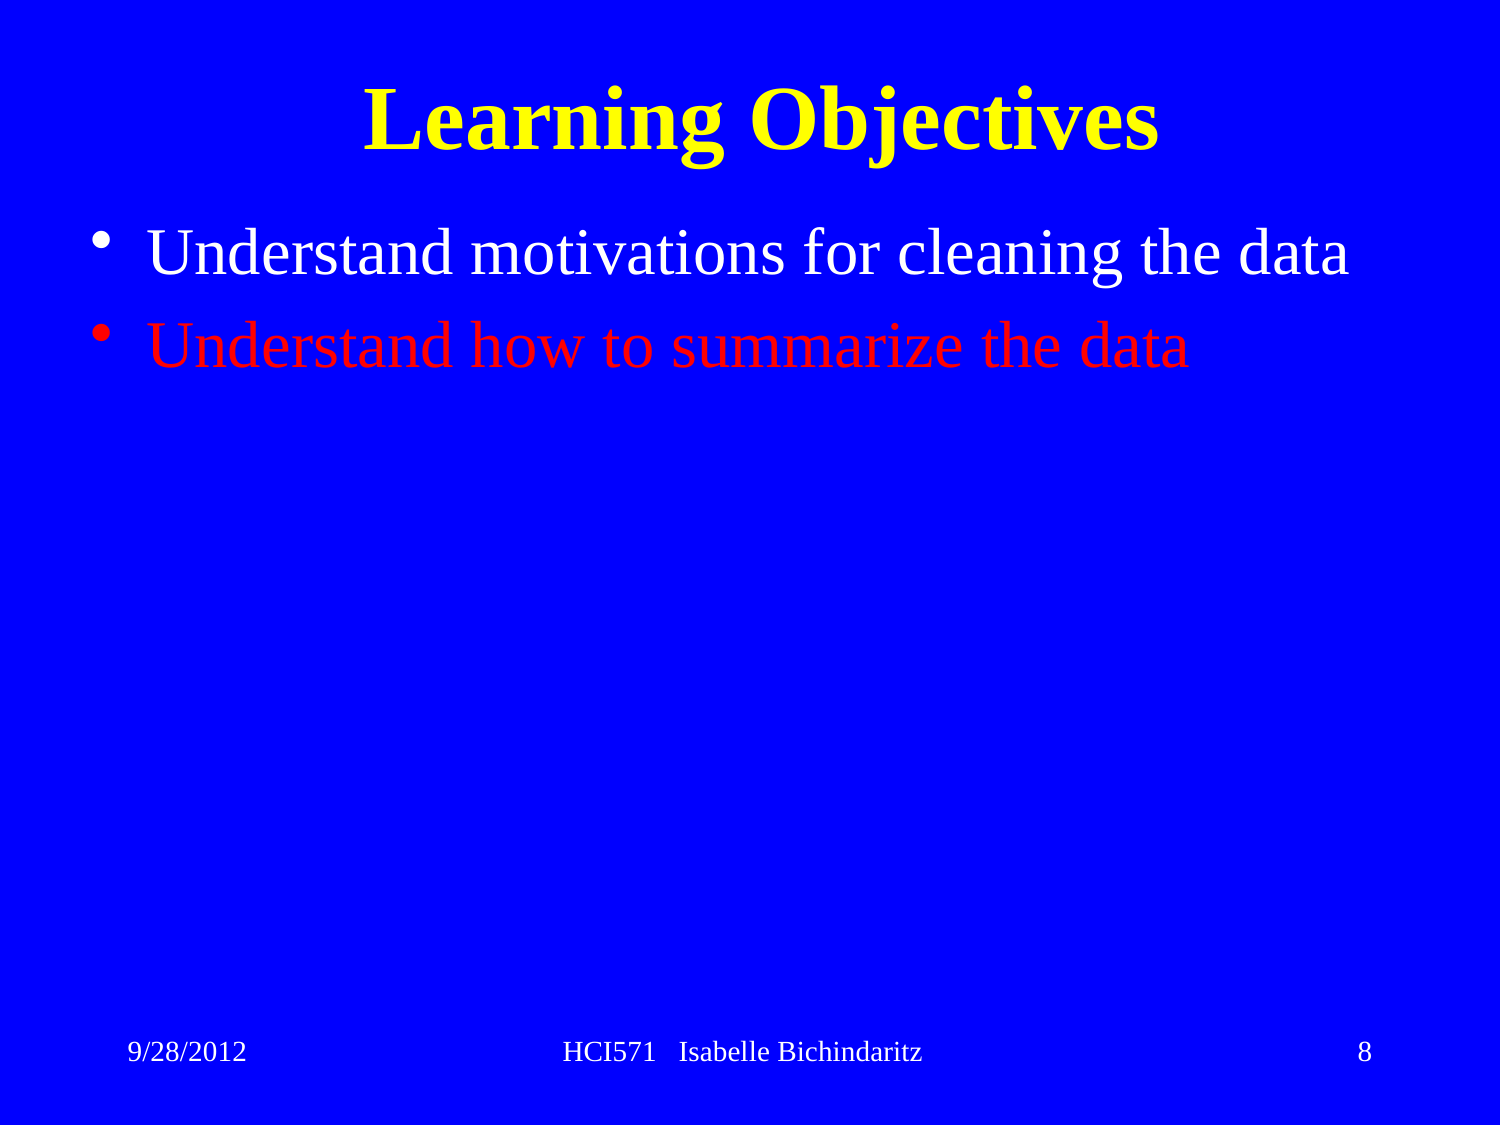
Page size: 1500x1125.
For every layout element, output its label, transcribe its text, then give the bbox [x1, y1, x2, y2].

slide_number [112, 1024, 426, 1101]
slide_number 8 [1074, 1024, 1388, 1101]
list Understand motivations for cleaning the data Understand how to summarize the data [75, 200, 1450, 963]
footer HCI571 Isabelle Bichindaritz [512, 1024, 988, 1101]
title Learning Objectives [125, 37, 1400, 188]
